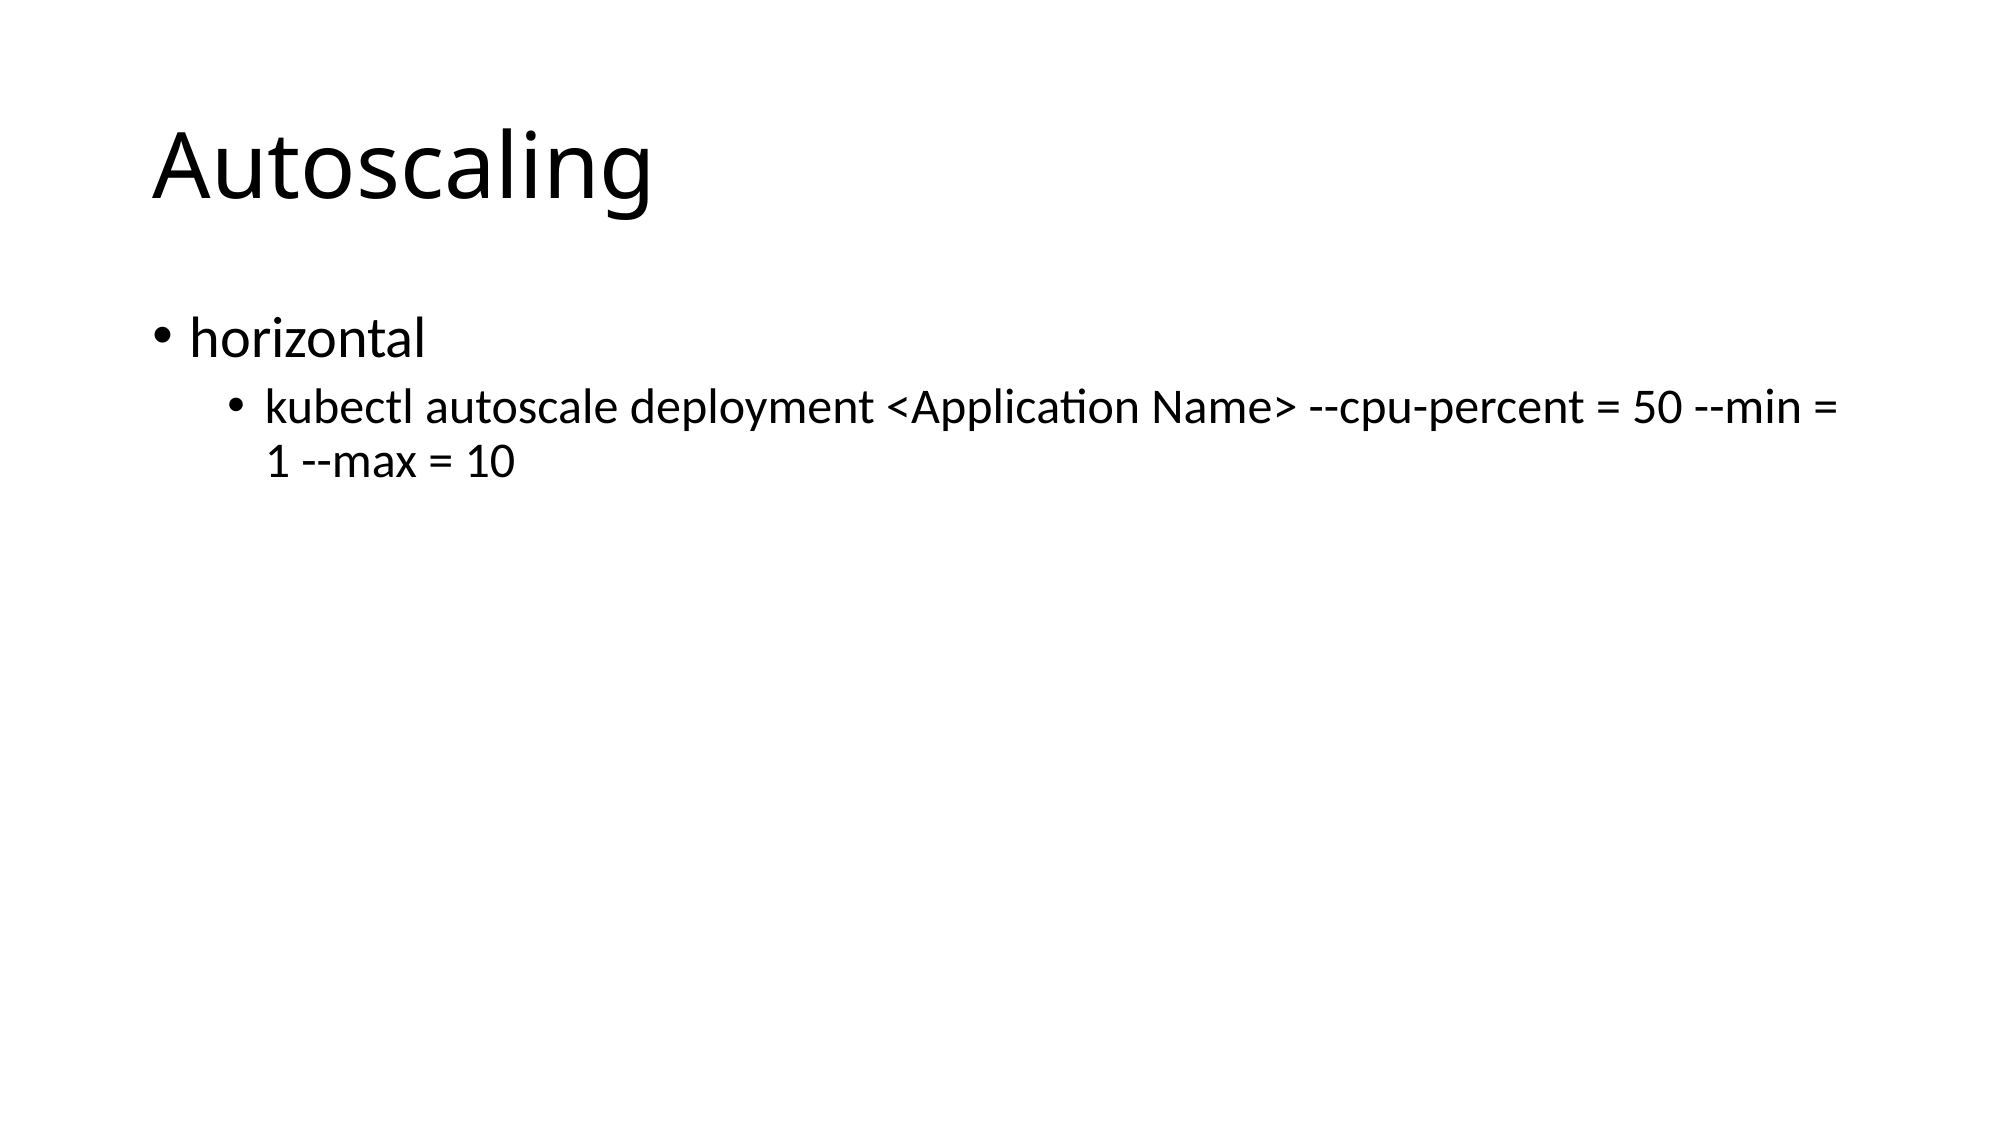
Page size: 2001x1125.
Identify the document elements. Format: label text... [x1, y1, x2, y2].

list horizontal kubectl autoscale deployment <Application Name> --cpu-percent = 50 --min = 1 --max = 10 [137, 299, 1863, 1014]
title Autoscaling [137, 59, 1863, 278]
